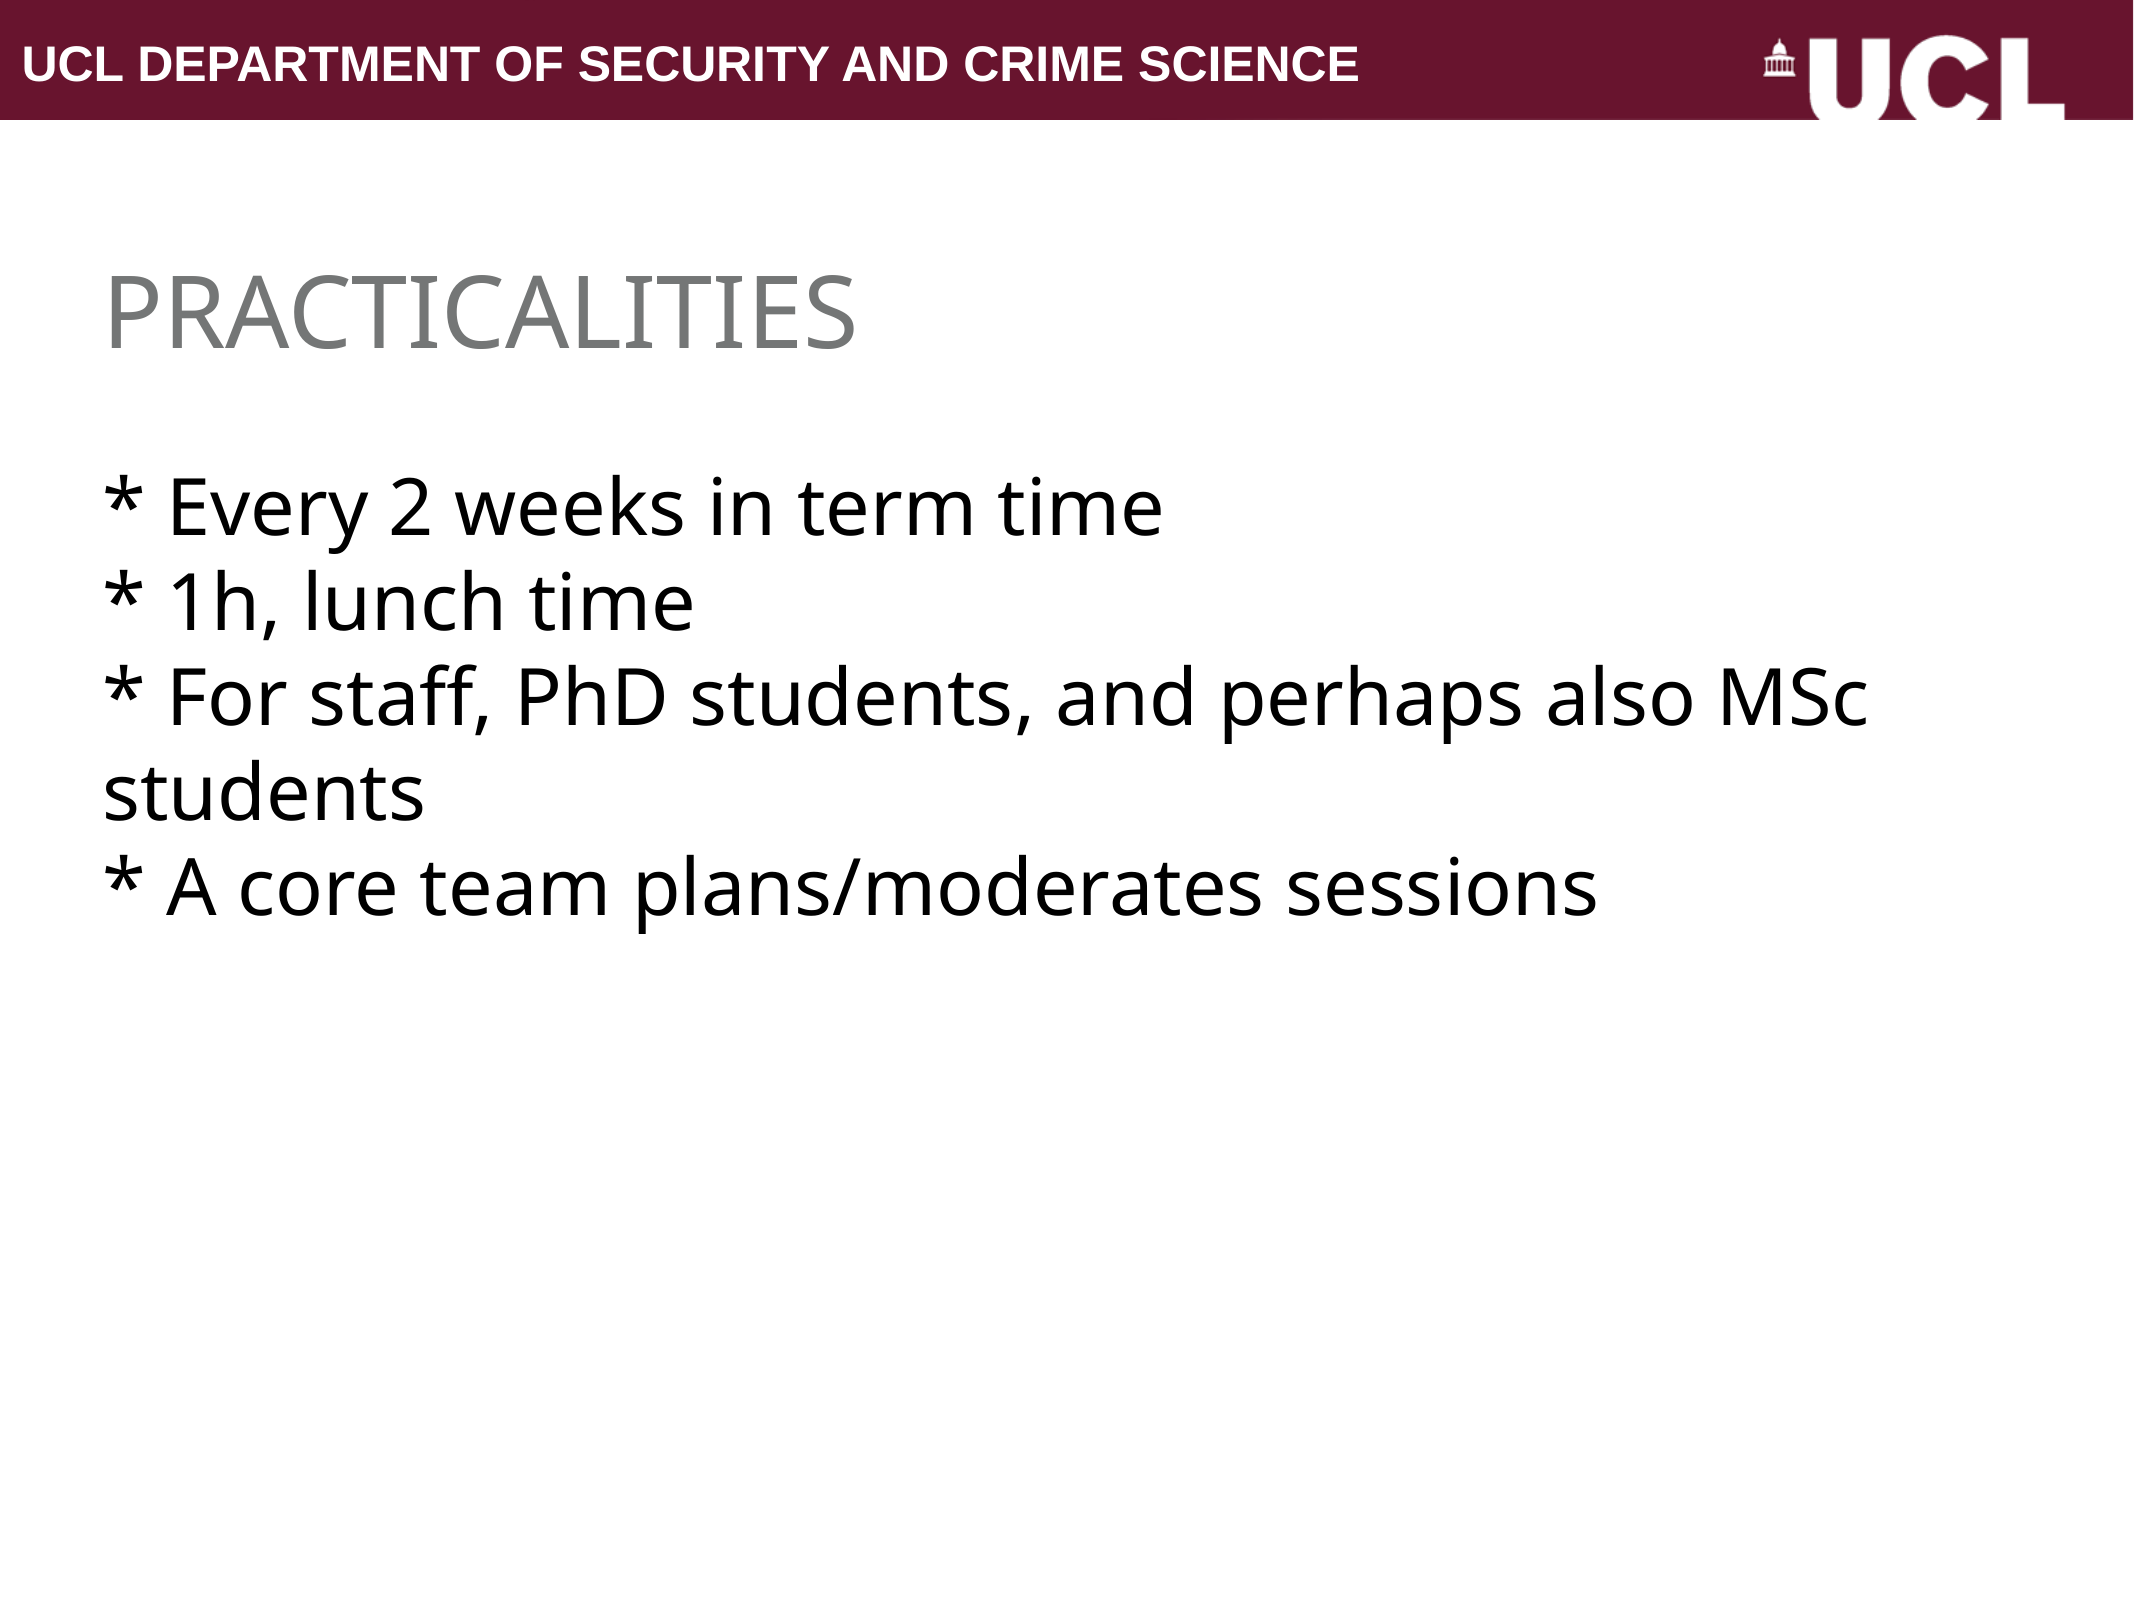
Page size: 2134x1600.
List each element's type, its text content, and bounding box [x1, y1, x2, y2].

picture [0, 0, 2134, 121]
title practicalities [93, 239, 2041, 359]
list * Every 2 weeks in term time * 1h, lunch time * For staff, PhD students, and perhaps also MSc students * A core team plans/moderates sessions [93, 447, 2041, 1600]
